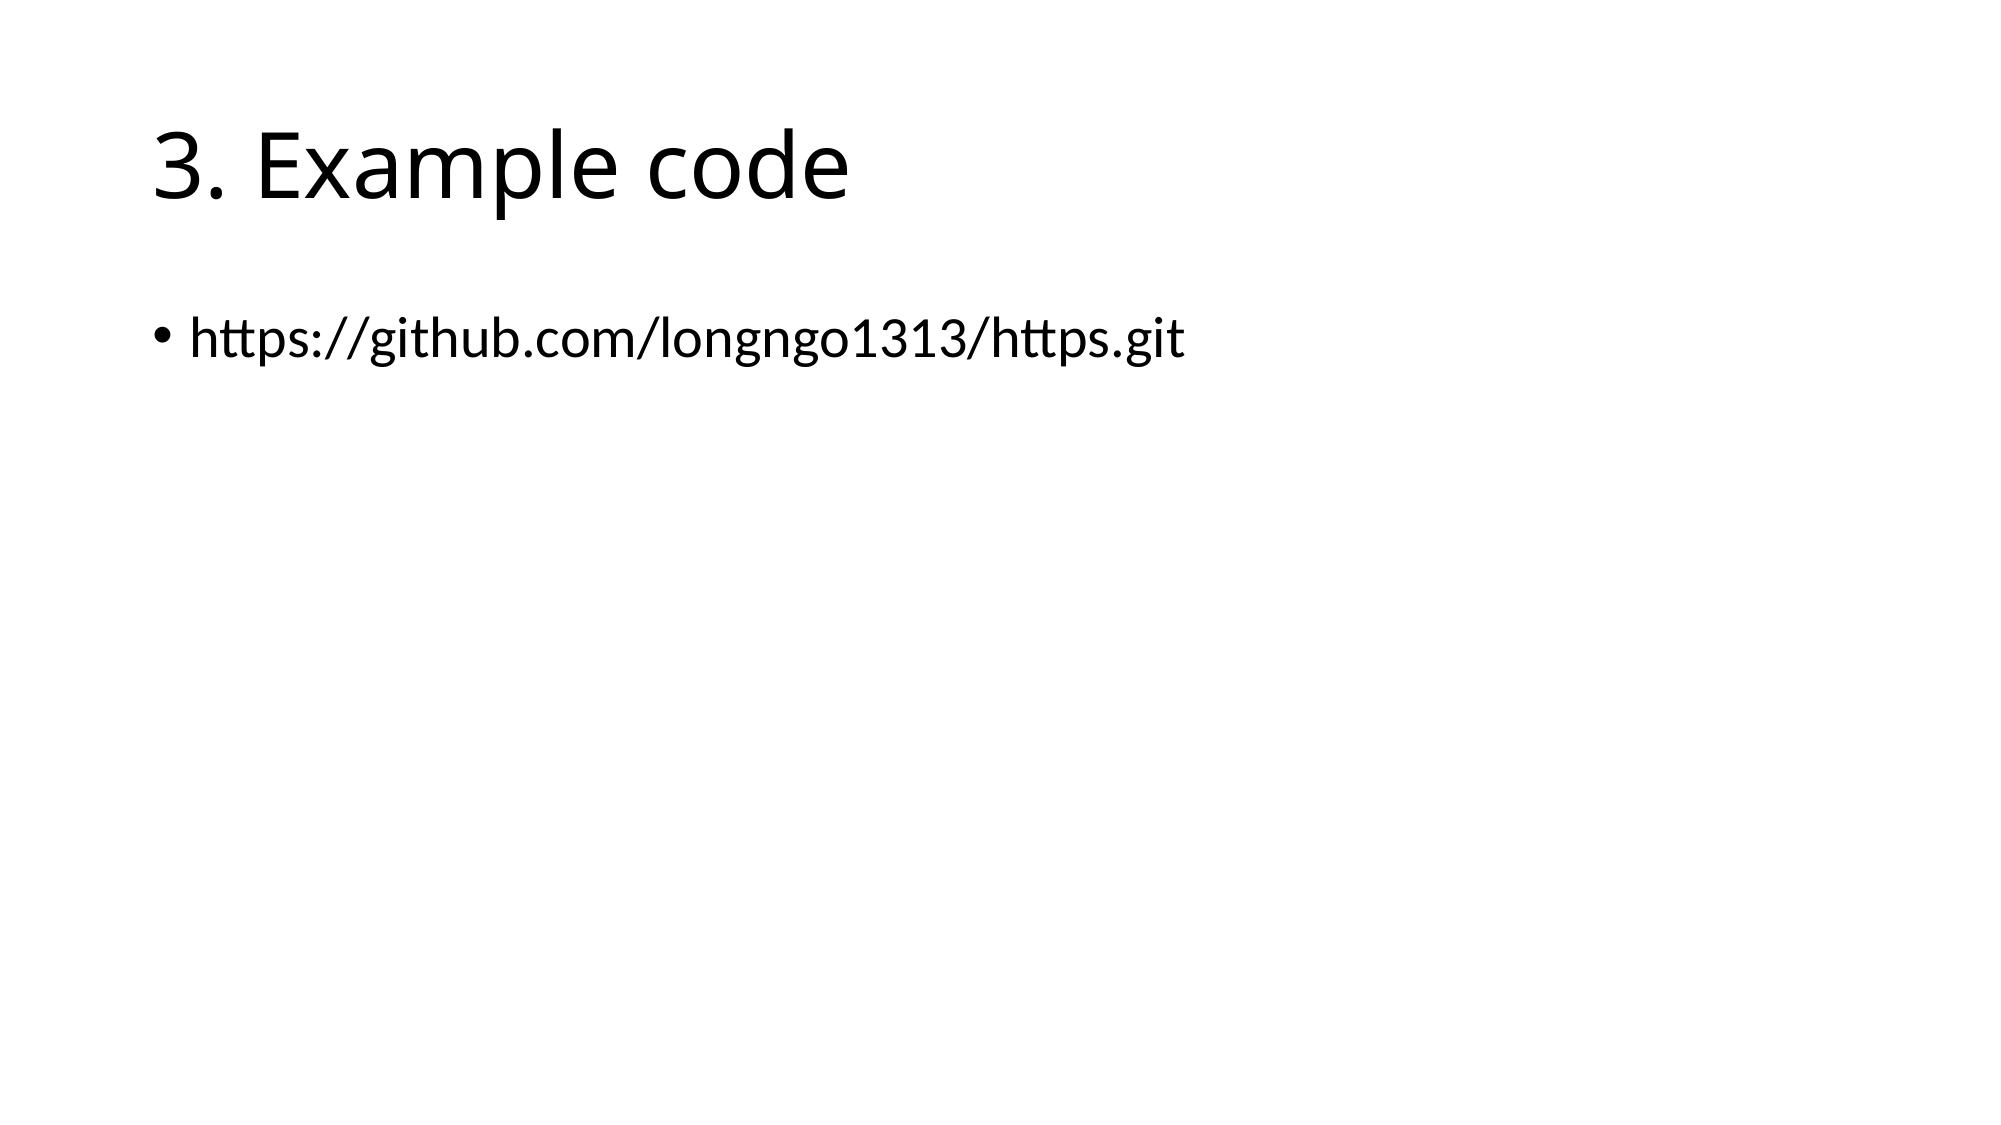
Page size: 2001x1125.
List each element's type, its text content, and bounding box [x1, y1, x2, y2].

title 3. Example code [137, 59, 1863, 278]
list https://github.com/longngo1313/https.git [137, 299, 1863, 1014]
